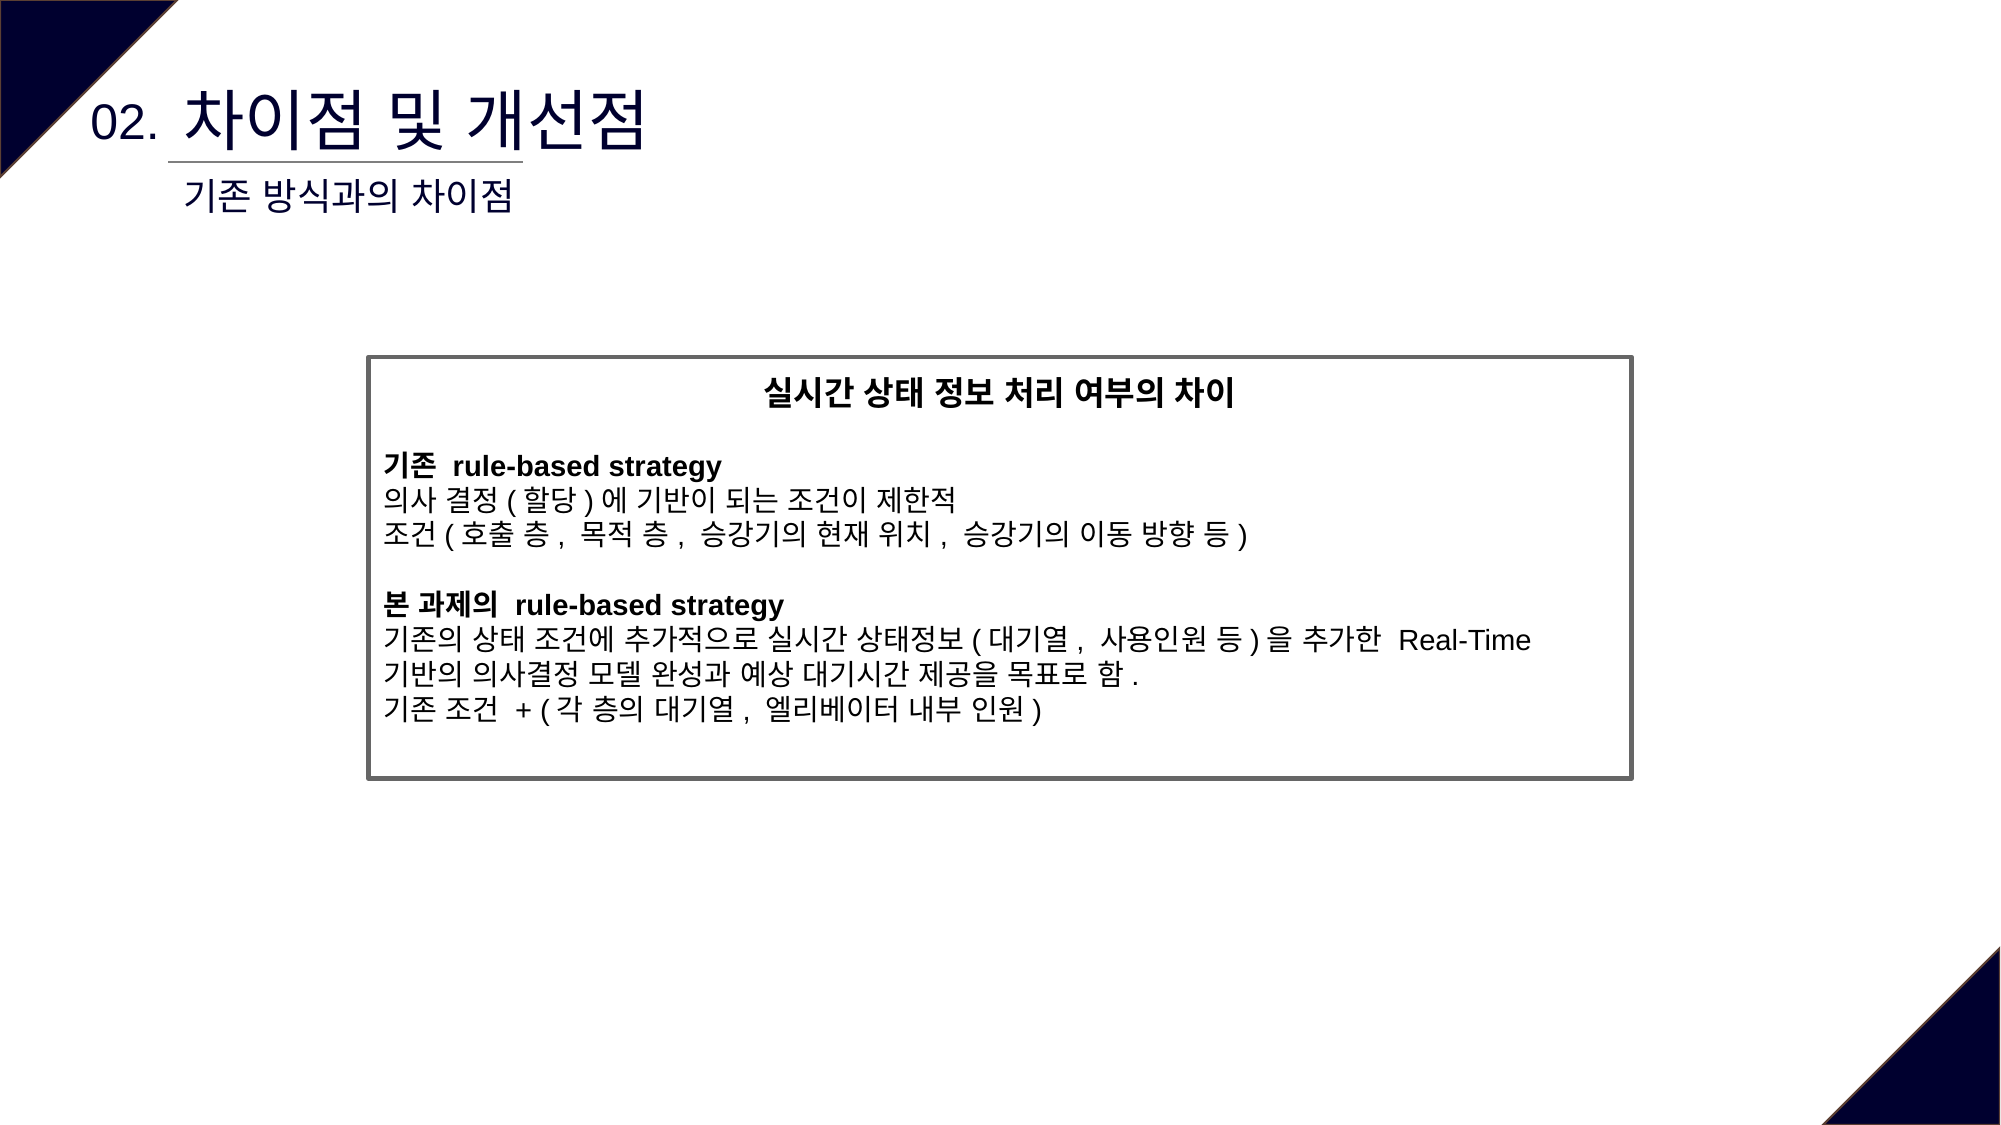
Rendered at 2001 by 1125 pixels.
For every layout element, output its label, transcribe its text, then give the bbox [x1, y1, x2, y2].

text_box 차이점 및 개선점 [168, 71, 1000, 165]
text_box 실시간 상태 정보 처리 여부의 차이 기존 rule-based strategy 의사 결정(할당)에 기반이 되는 조건이 제한적 조건(호출 층, 목적 층, 승강기의 현재 위치, 승강기의 이동 방향 등) 본 과제의 rule-based strategy 기존의 상태 조건에 추가적으로 실시간 상태정보(대기열, 사용인원 등)을 추가한 Real-Time 기반의 의사결정 모델 완성과 예상 대기시간 제공을 목표로 함. 기존 조건 + (각 층의 대기열, 엘리베이터 내부 인원) [368, 356, 1632, 779]
text_box 02. [74, 81, 176, 158]
text_box 기존 방식과의 차이점 [168, 165, 1000, 228]
